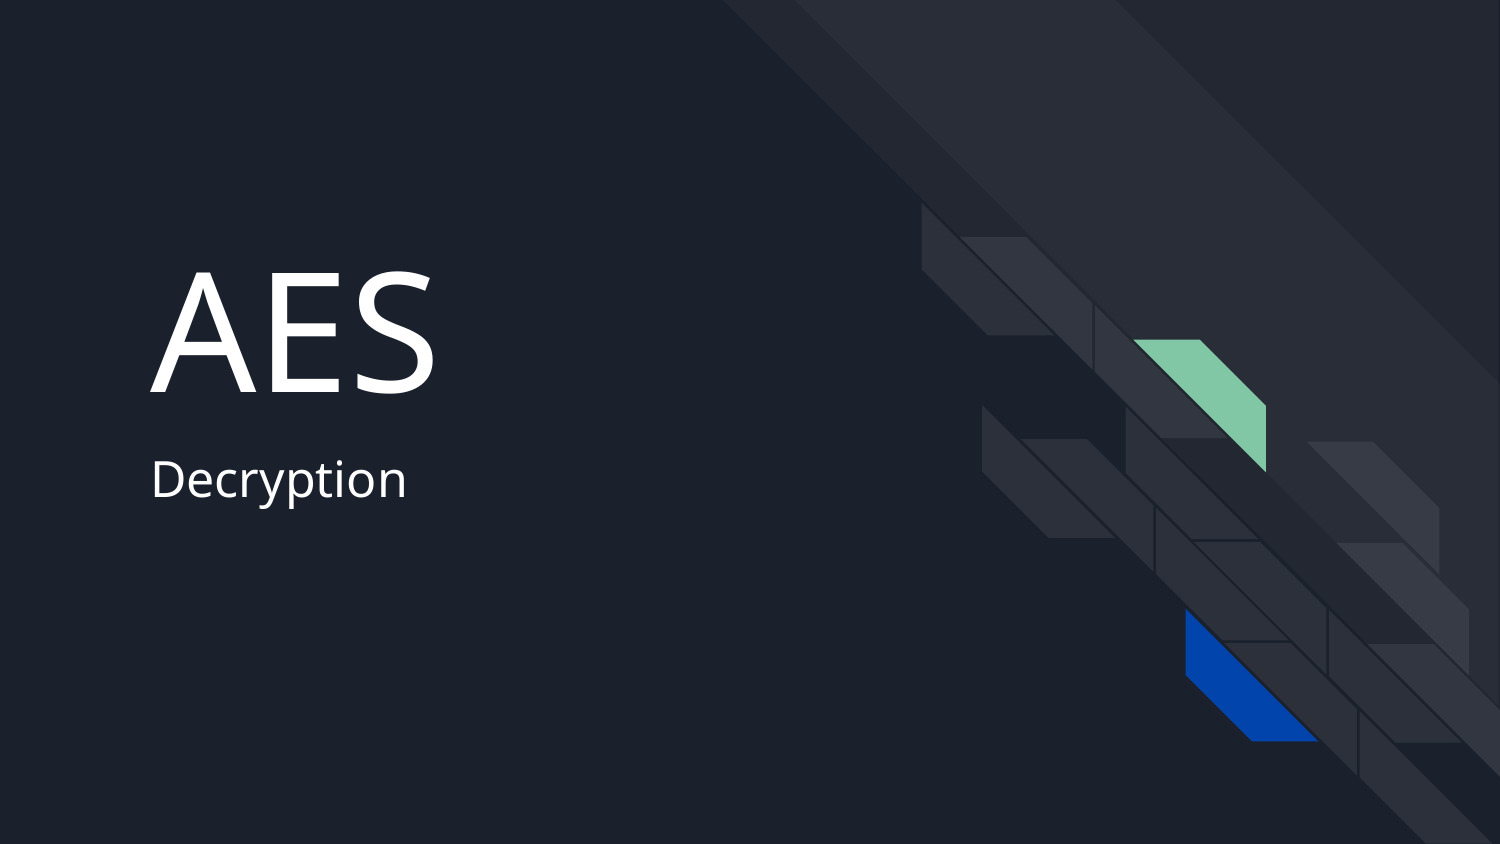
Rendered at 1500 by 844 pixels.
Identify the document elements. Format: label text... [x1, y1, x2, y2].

title AES [135, 210, 919, 425]
list Decryption [135, 432, 919, 633]
